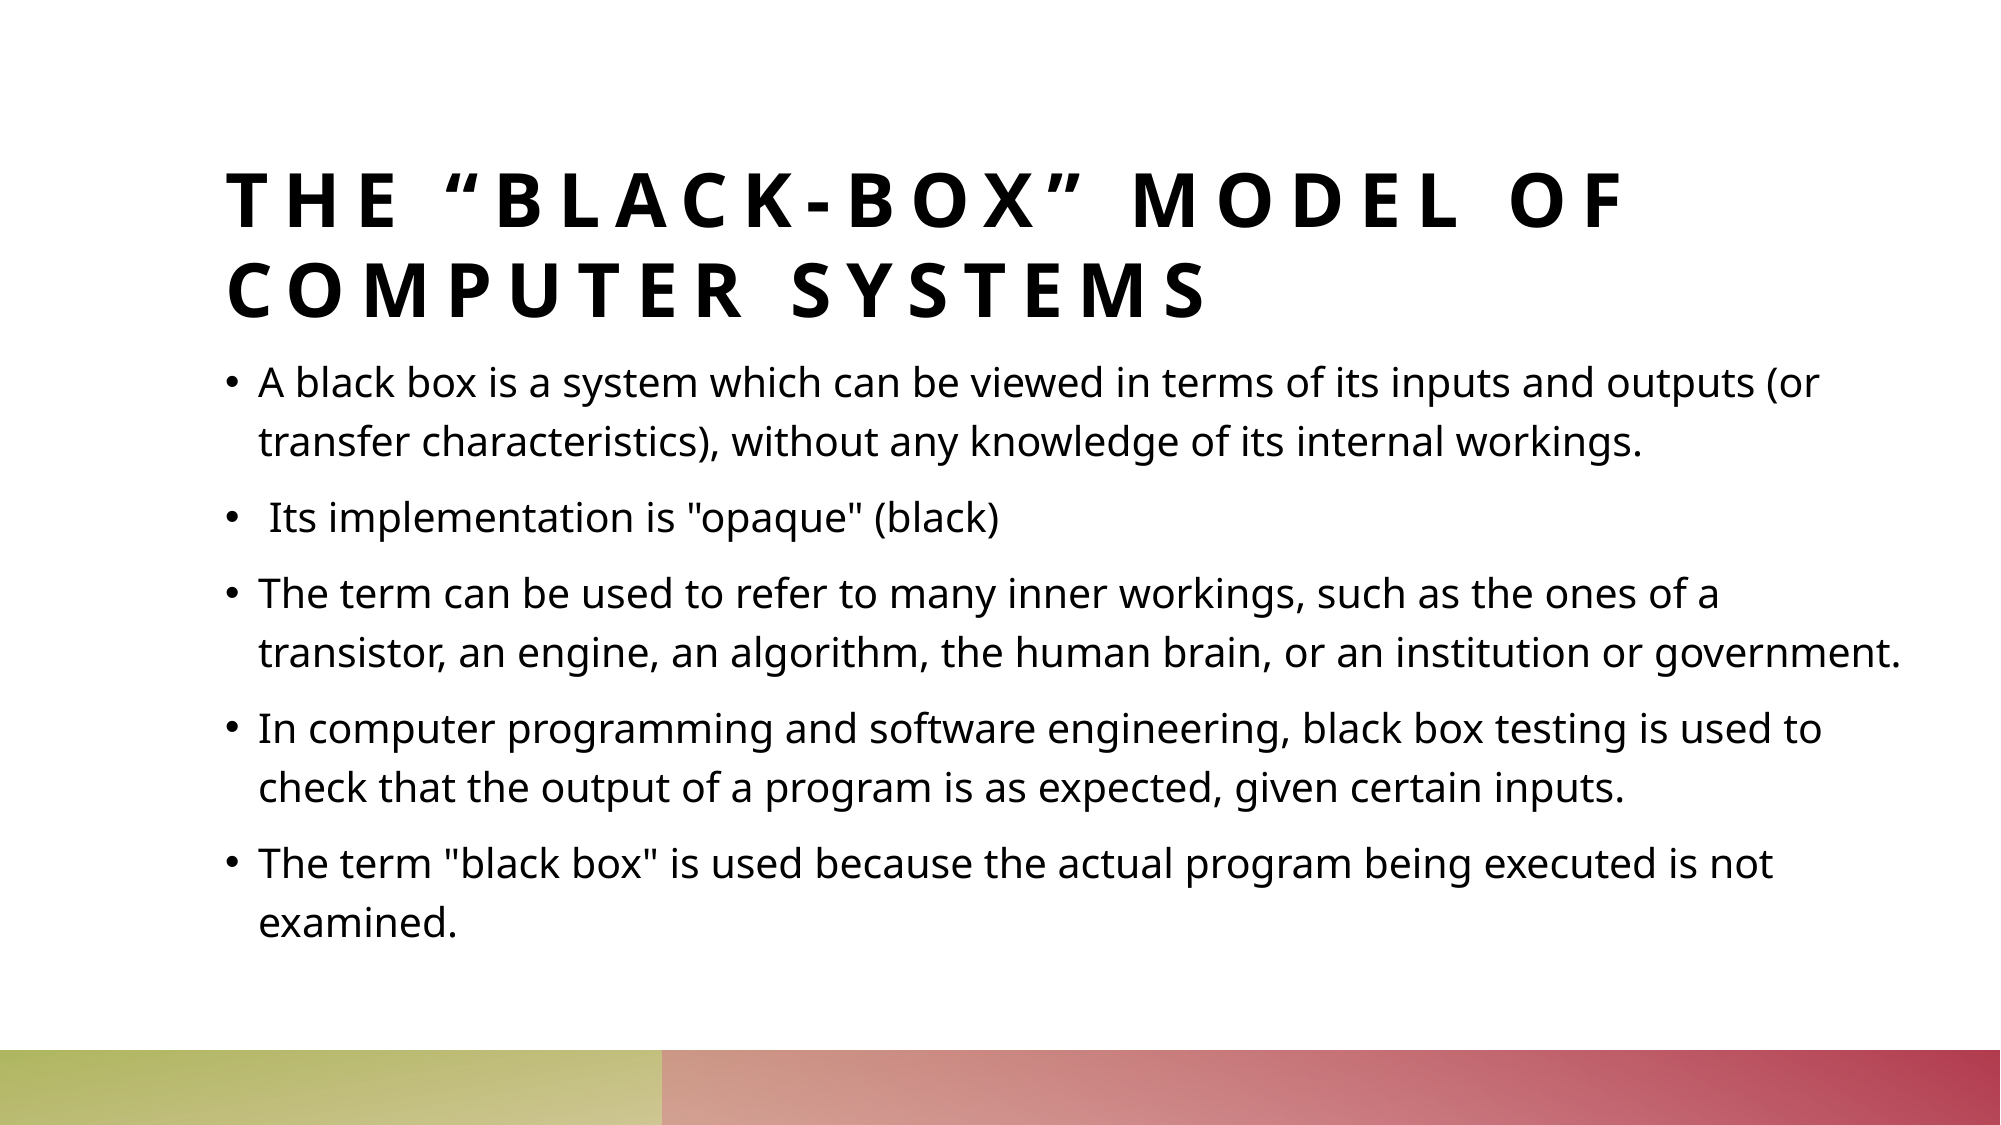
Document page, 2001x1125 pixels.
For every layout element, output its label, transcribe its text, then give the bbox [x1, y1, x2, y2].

list A black box is a system which can be viewed in terms of its inputs and outputs (or transfer characteristics), without any knowledge of its internal workings. Its implementation is "opaque" (black) The term can be used to refer to many inner workings, such as the ones of a transistor, an engine, an algorithm, the human brain, or an institution or government. In computer programming and software engineering, black box testing is used to check that the output of a program is as expected, given certain inputs. The term "black box" is used because the actual program being executed is not examined. [225, 346, 1905, 996]
title The “Black-Box” model of computer systems [225, 130, 1905, 333]
